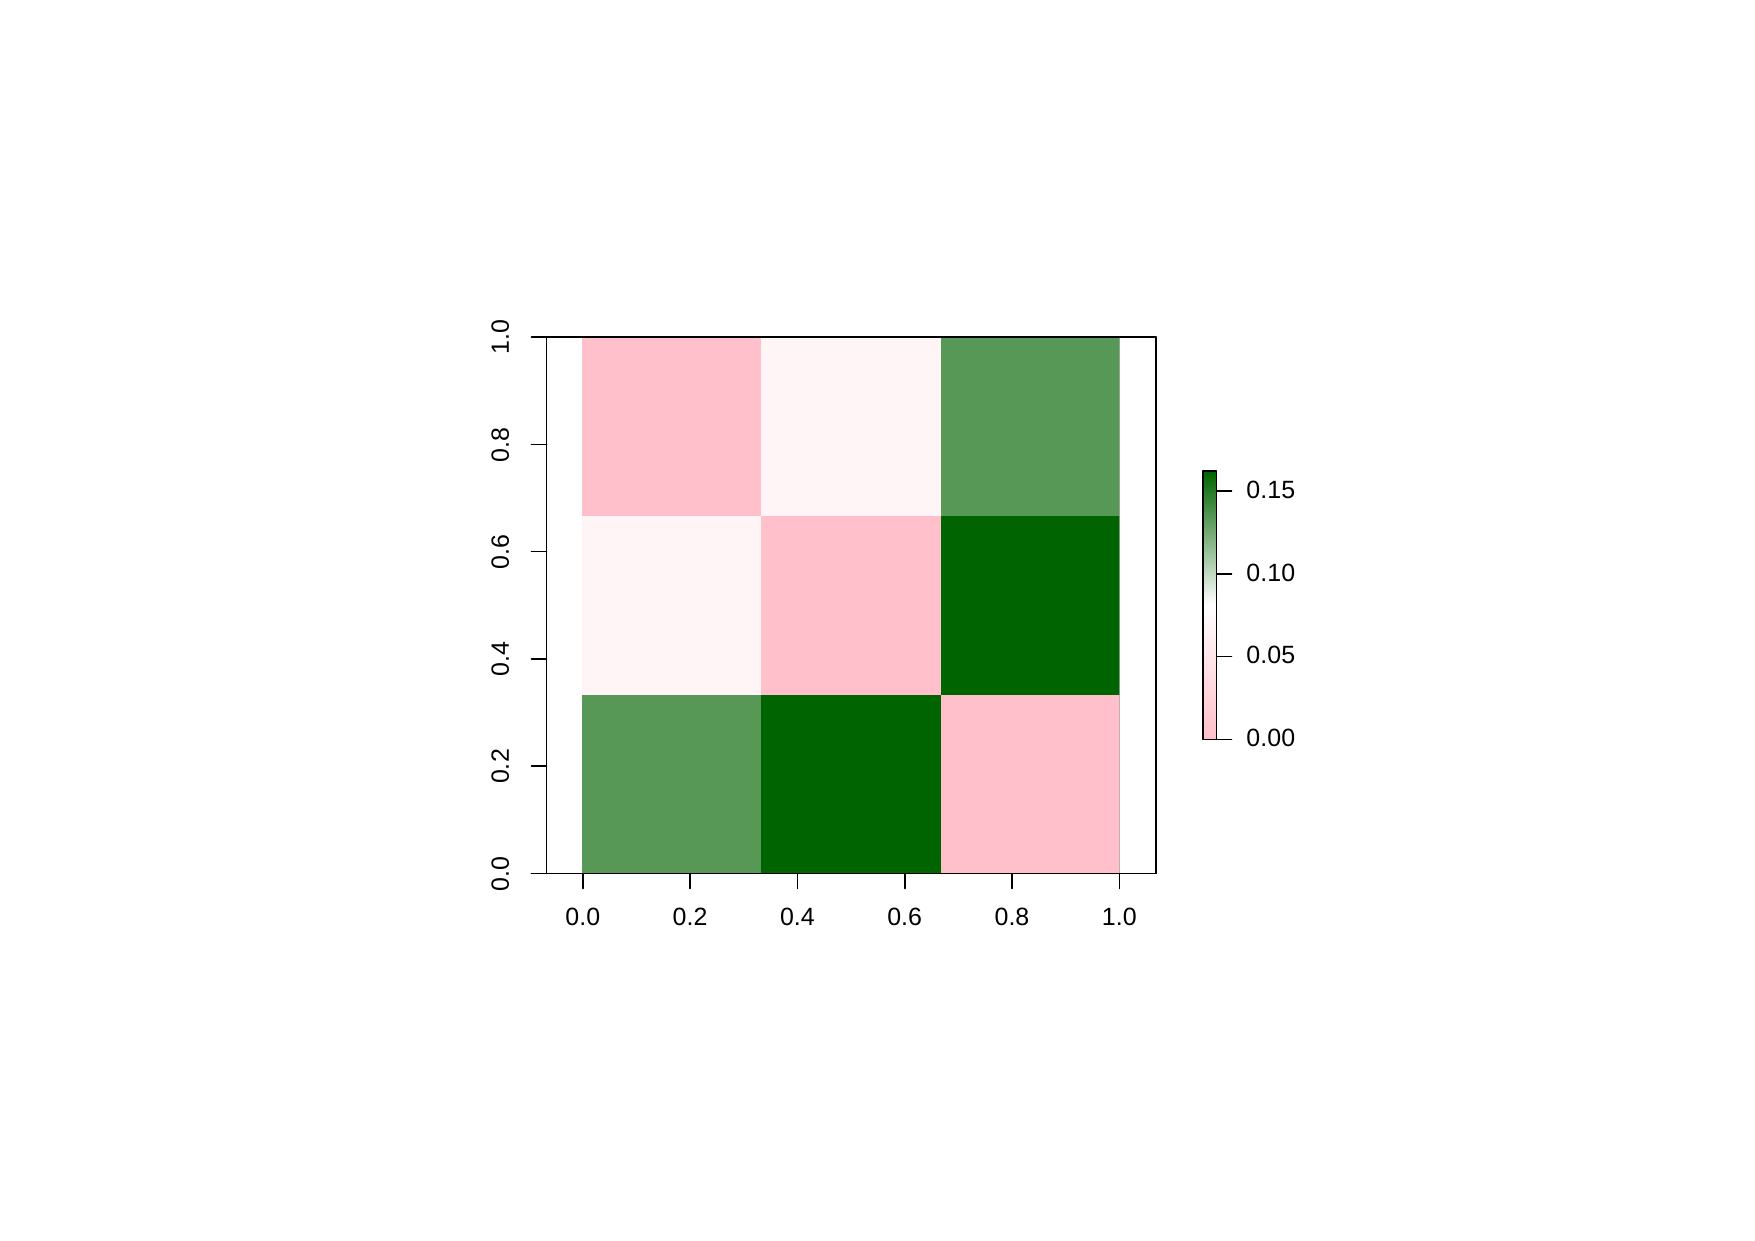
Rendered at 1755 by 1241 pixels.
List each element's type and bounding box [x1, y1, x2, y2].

text_box [423, 213, 1332, 1027]
